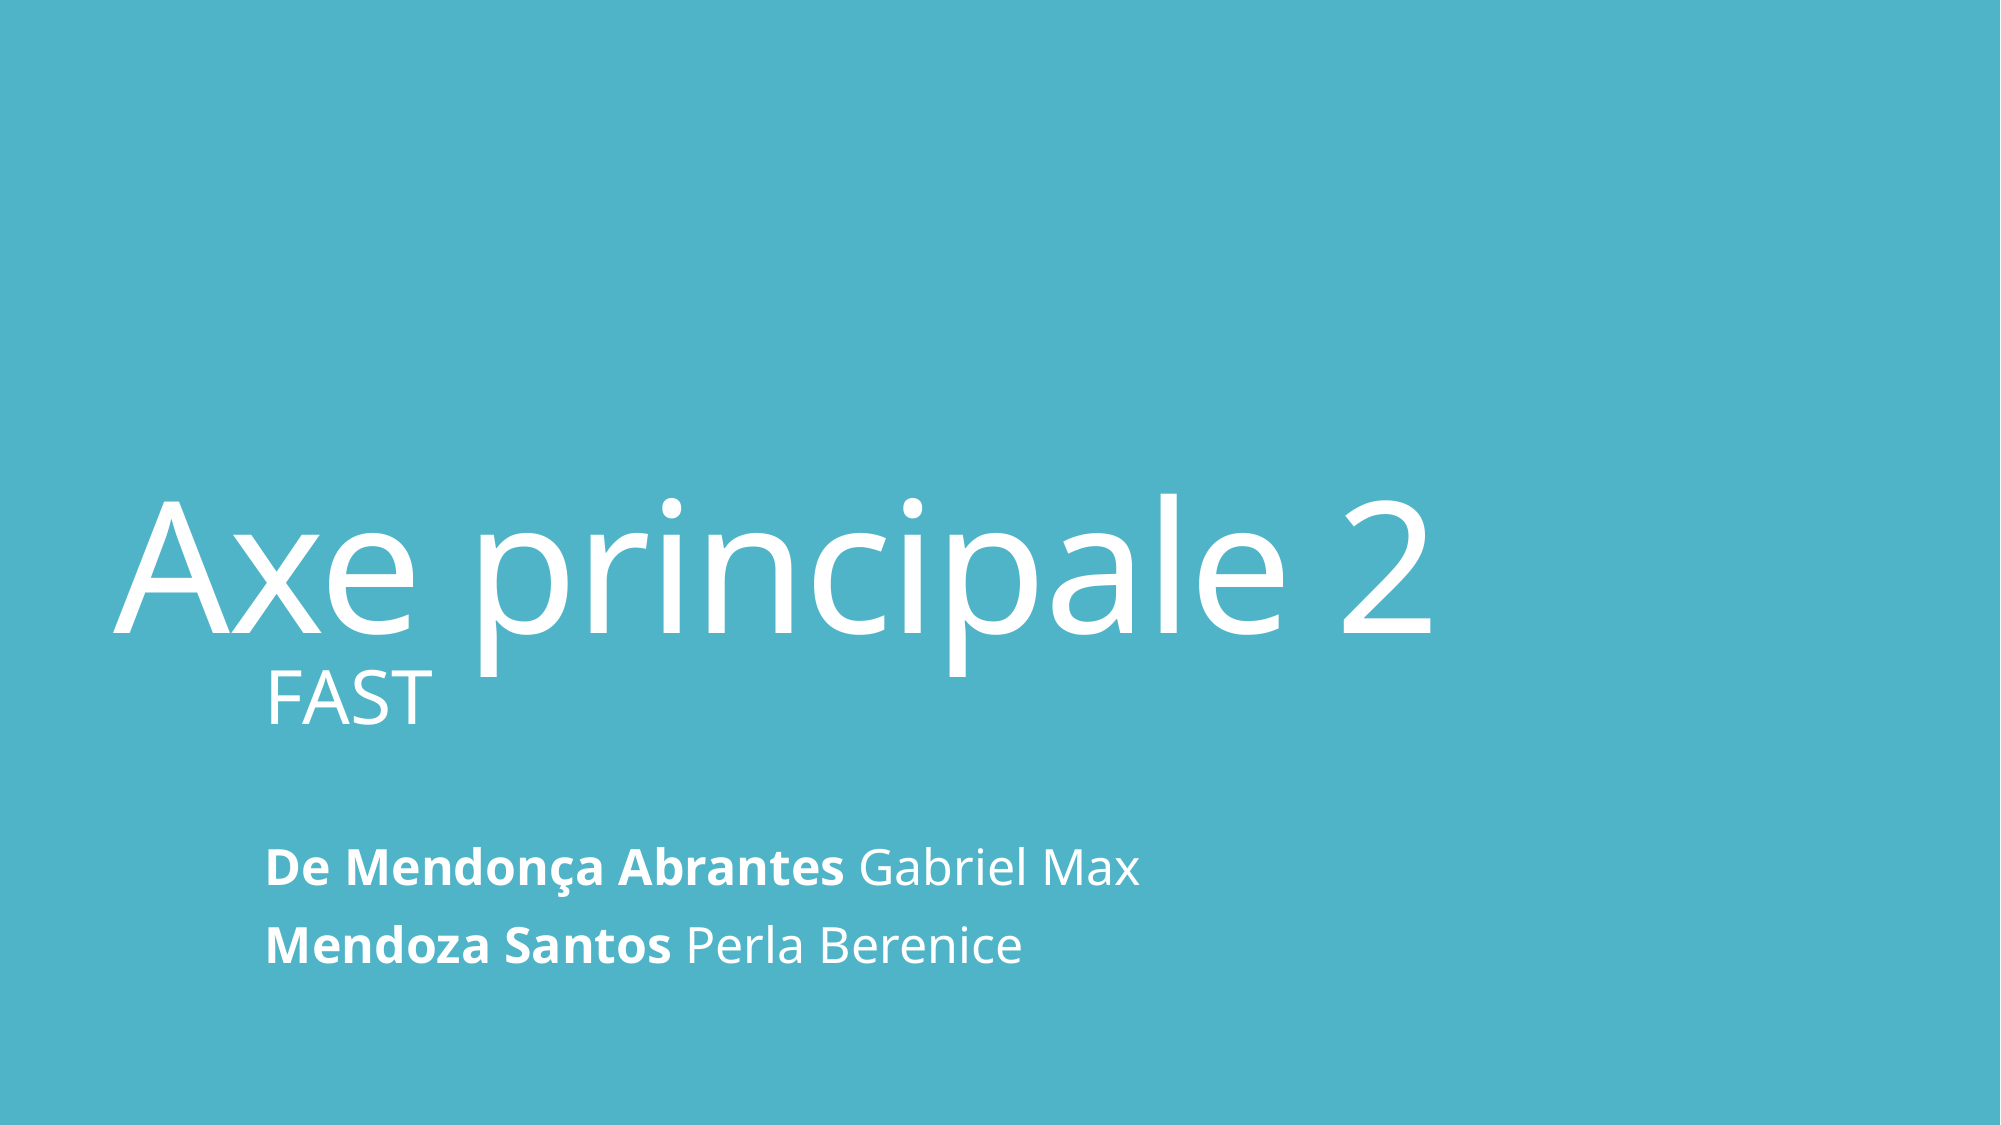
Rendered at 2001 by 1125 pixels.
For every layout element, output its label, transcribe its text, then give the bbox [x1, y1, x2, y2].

title Axe principale 2 [98, 126, 1868, 677]
subtitle FAST De Mendonça Abrantes Gabriel Max Mendoza Santos Perla Berenice [249, 655, 1750, 1074]
